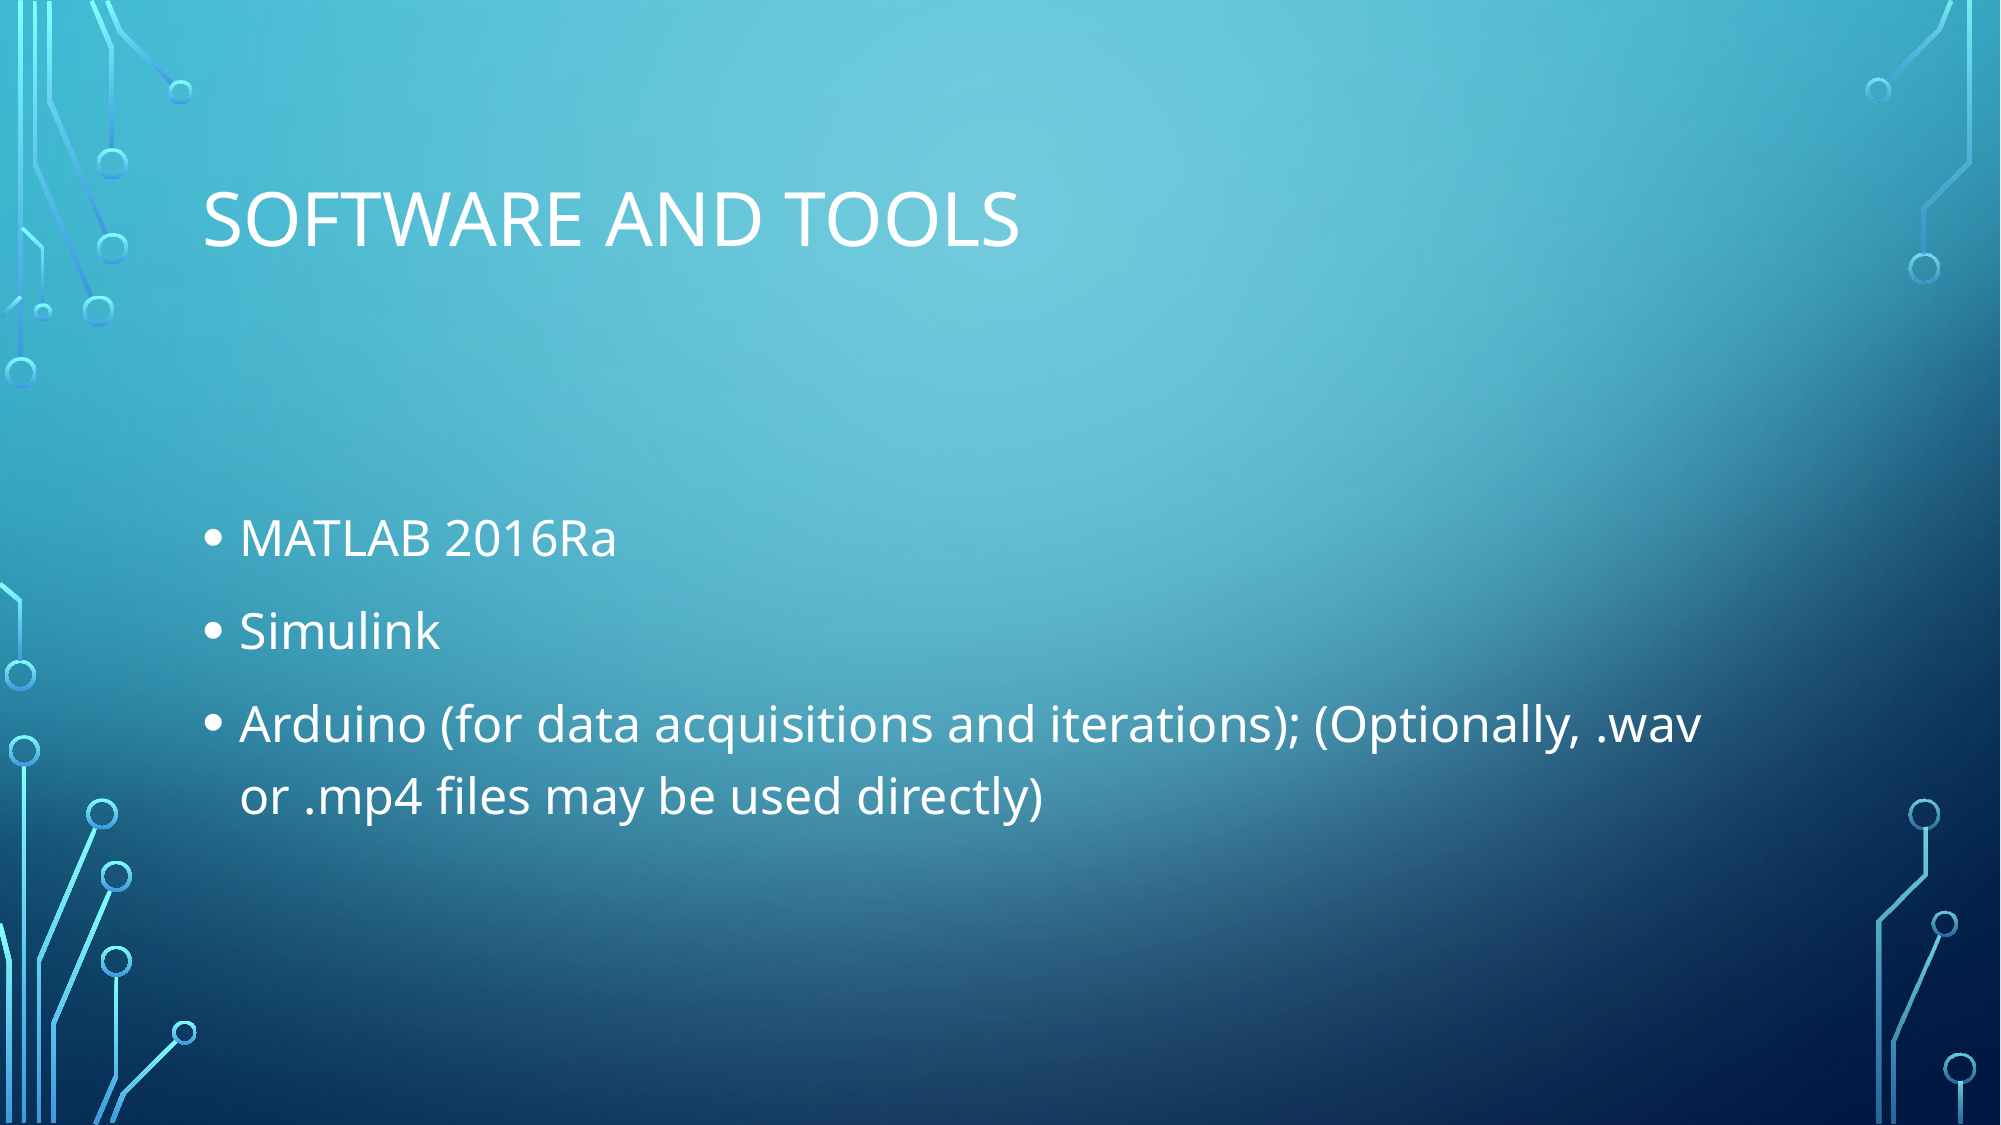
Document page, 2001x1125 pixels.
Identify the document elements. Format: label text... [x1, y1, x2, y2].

list MATLAB 2016Ra Simulink Arduino (for data acquisitions and iterations); (Optionally, .wav or .mp4 files may be used directly) [187, 369, 1813, 950]
title Software and tools [187, 101, 1813, 344]
